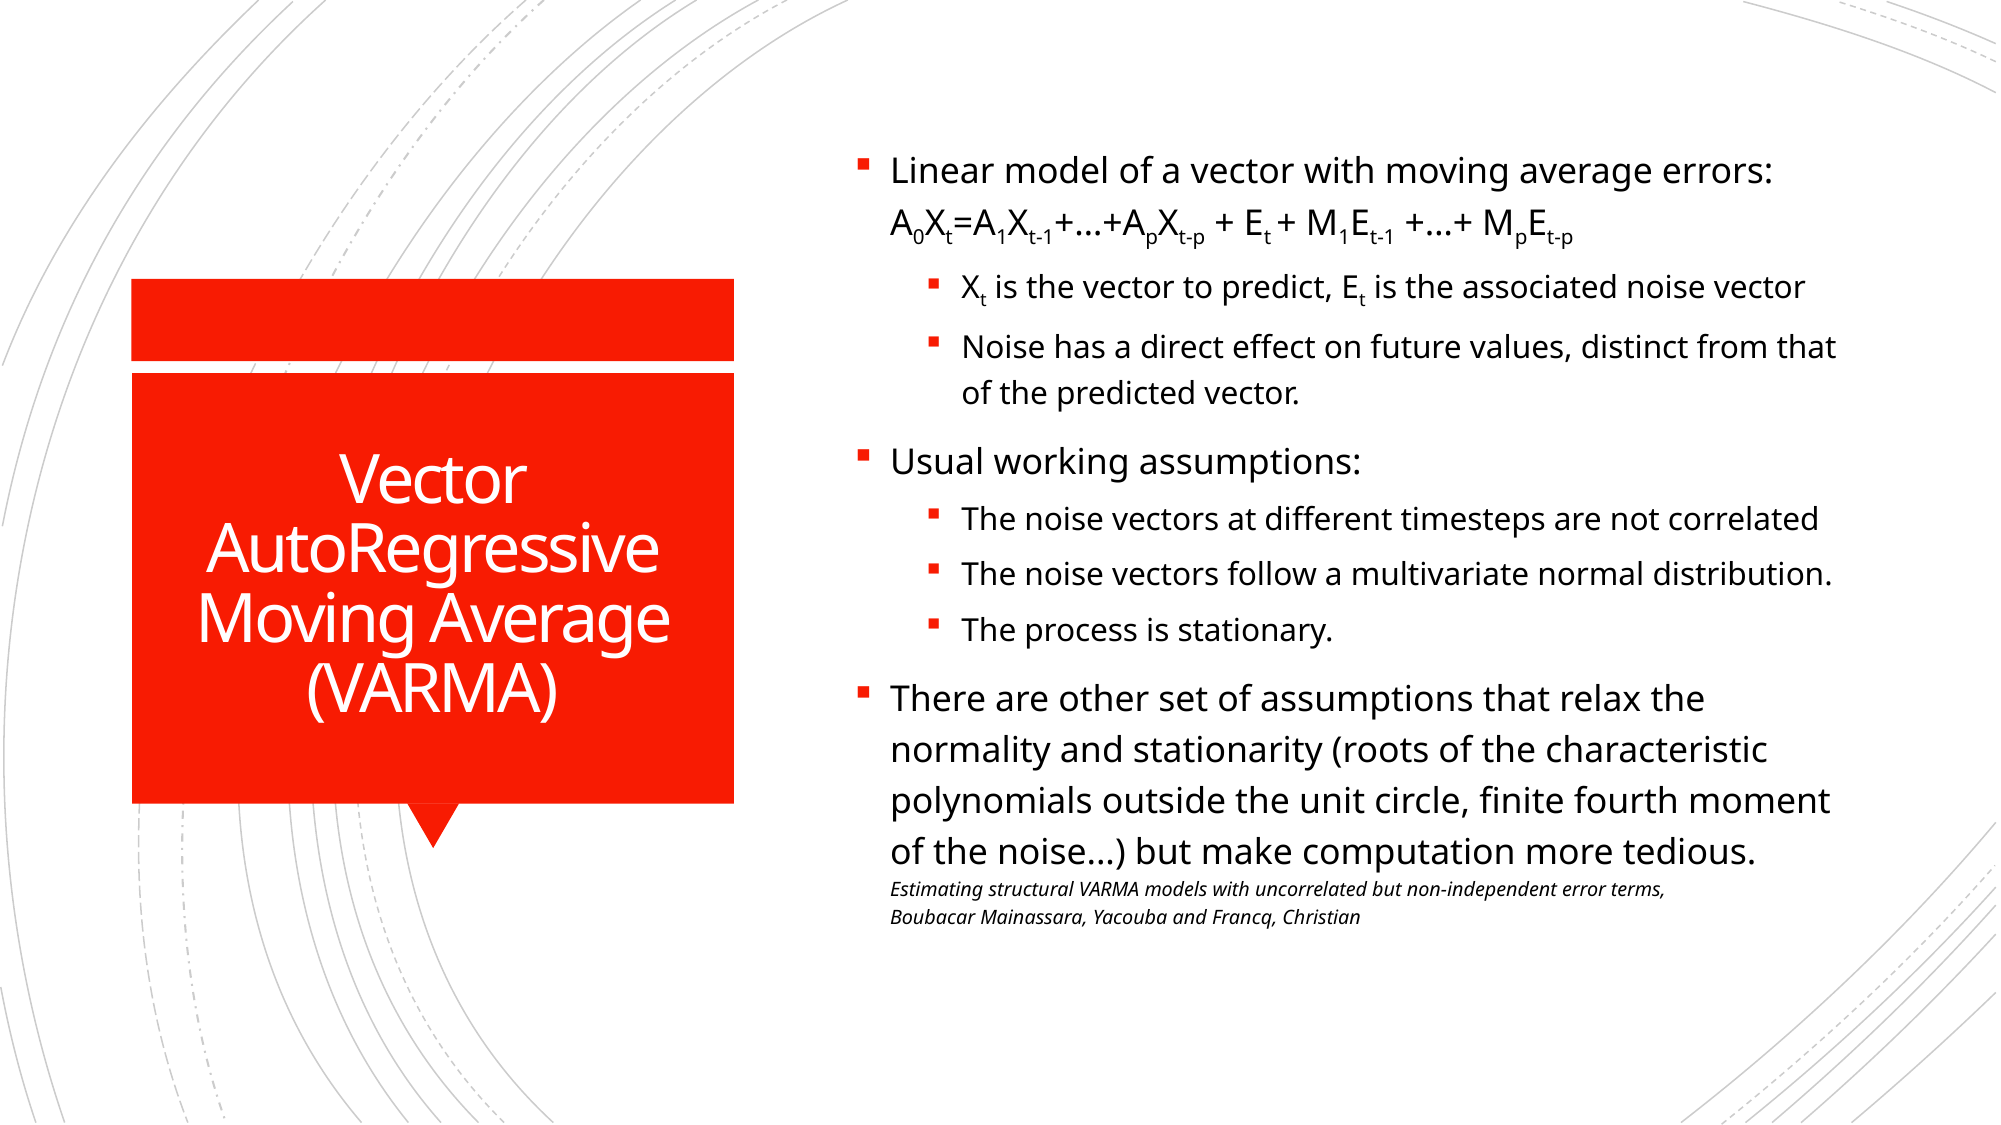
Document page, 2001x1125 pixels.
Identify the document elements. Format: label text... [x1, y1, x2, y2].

title Vector AutoRegressive Moving Average (VARMA) [145, 385, 720, 789]
list Linear model of a vector with moving average errors: A0Xt=A1Xt-1+…+ApXt-p + Et + M1Et-1 +…+ MpEt-p Xt is the vector to predict, Et is the associated noise vector Noise has a direct effect on future values, distinct from that of the predicted vector. Usual working assumptions: The noise vectors at different timesteps are not correlated The noise vectors follow a multivariate normal distribution. The process is stationary. There are other set of assumptions that relax the normality and stationarity (roots of the characteristic polynomials outside the unit circle, finite fourth moment of the noise...) but make computation more tedious. Estimating structural VARMA models with uncorrelated but non-independent error terms, Boubacar Mainassara, Yacouba and Francq, Christian [839, 131, 1871, 993]
